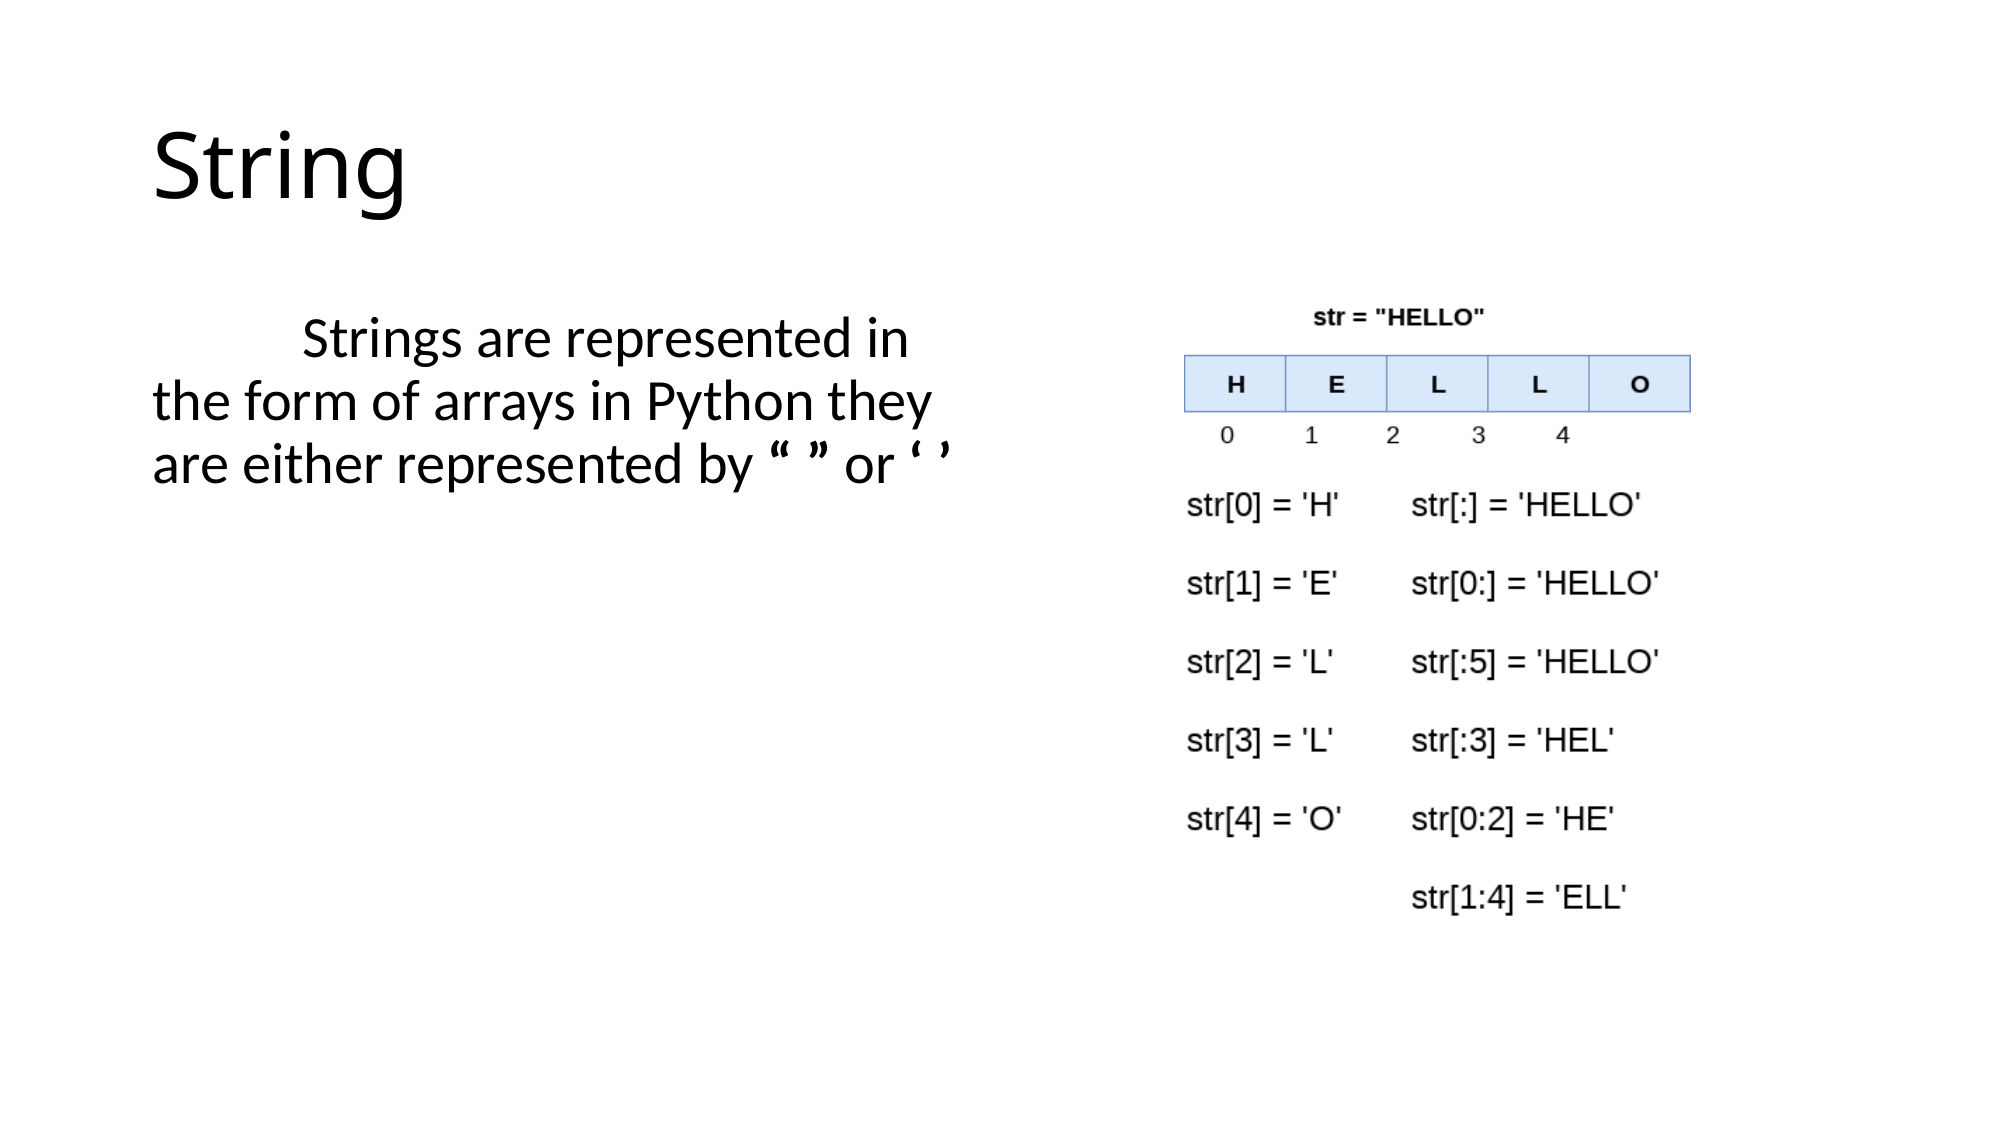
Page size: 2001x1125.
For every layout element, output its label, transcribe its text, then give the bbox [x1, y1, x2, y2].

title String [137, 59, 1863, 278]
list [1184, 299, 1691, 1014]
list Strings are represented in the form of arrays in Python they are either represented by “ ” or ‘ ’ [137, 299, 988, 1014]
